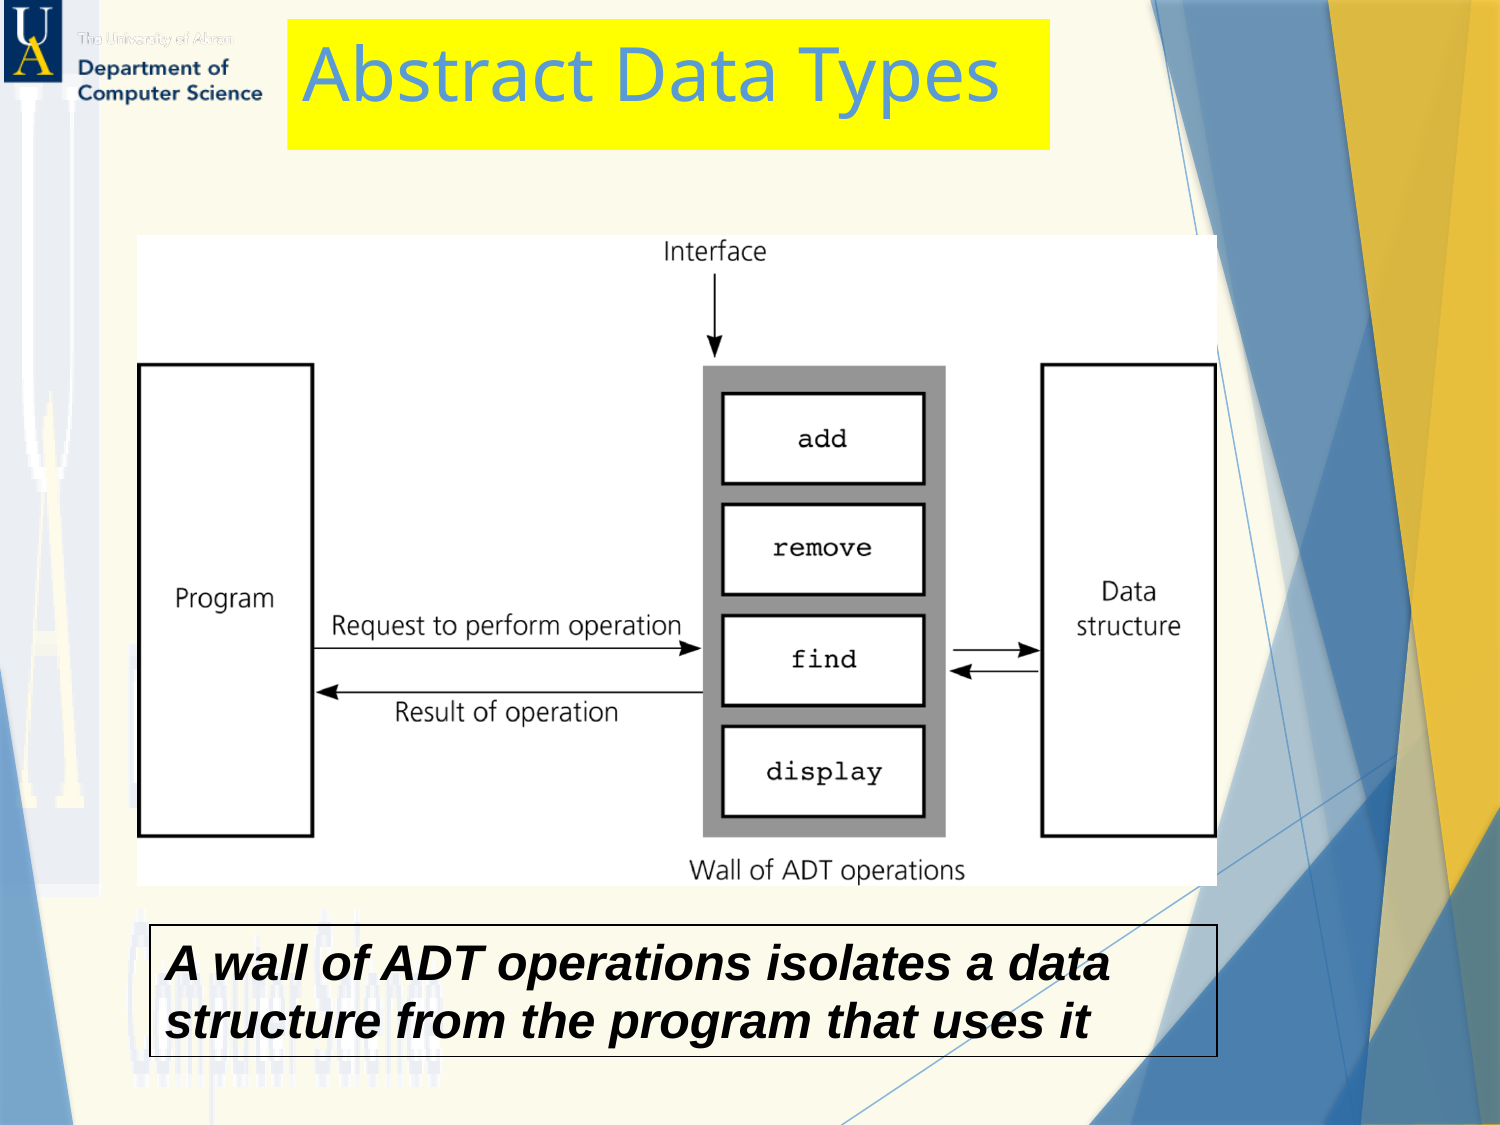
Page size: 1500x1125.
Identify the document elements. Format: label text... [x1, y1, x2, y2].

text_box A wall of ADT operations isolates a data structure from the program that uses it [150, 924, 1217, 1057]
picture [4, 0, 395, 124]
title Abstract Data Types [287, 19, 1050, 150]
picture [136, 235, 1218, 887]
